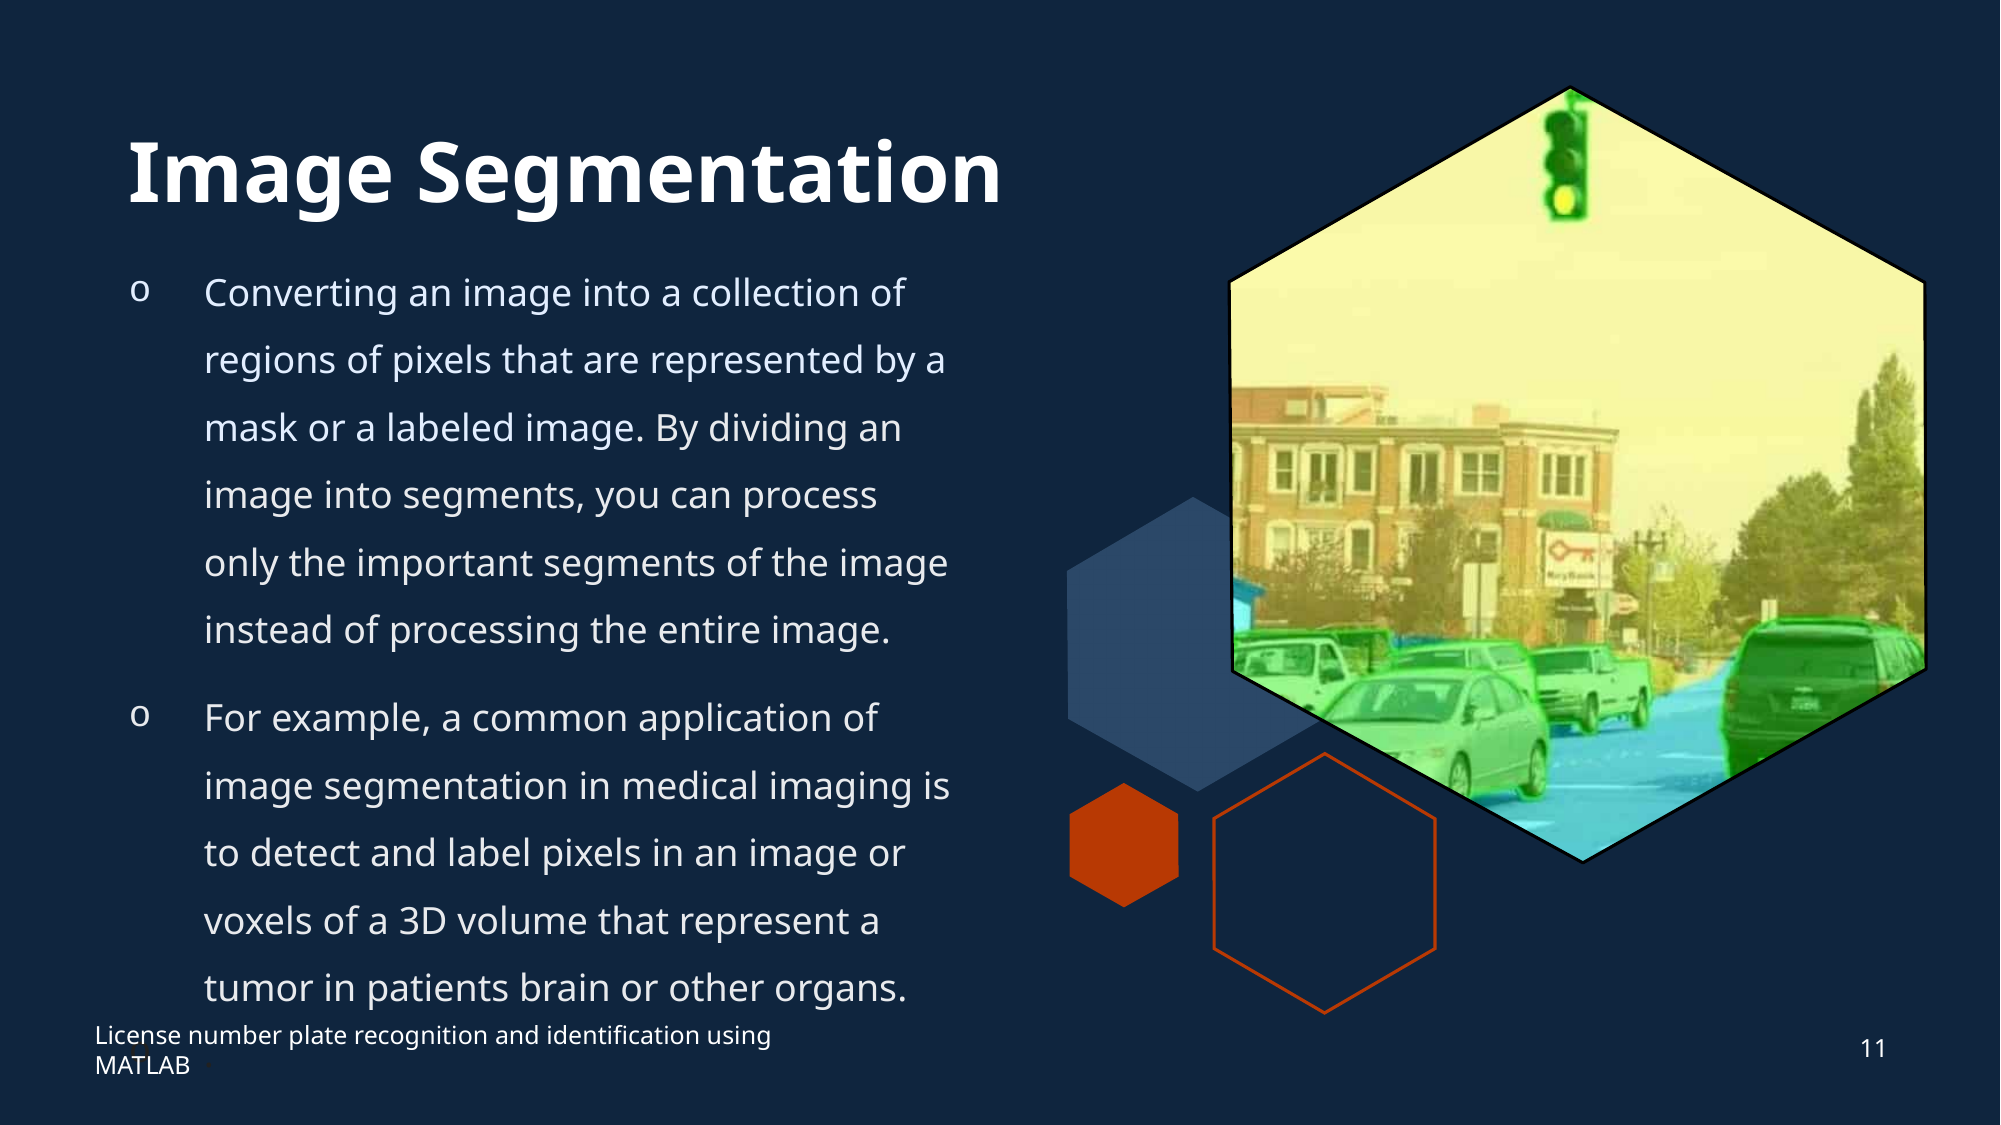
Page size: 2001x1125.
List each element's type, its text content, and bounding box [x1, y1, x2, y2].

footer License number plate recognition and identification using MATLAB [79, 1020, 828, 1080]
list Converting an image into a collection of regions of pixels that are represented by a mask or a labeled image. By dividing an image into segments, you can process only the important segments of the image instead of processing the entire image. For example, a common application of image segmentation in medical imaging is to detect and label pixels in an image or voxels of a 3D volume that represent a tumor in patients brain or other organs. . [113, 238, 971, 1050]
title Image Segmentation [113, 122, 1229, 341]
picture [1066, 86, 1927, 863]
text_box 11 [1836, 1019, 1912, 1080]
